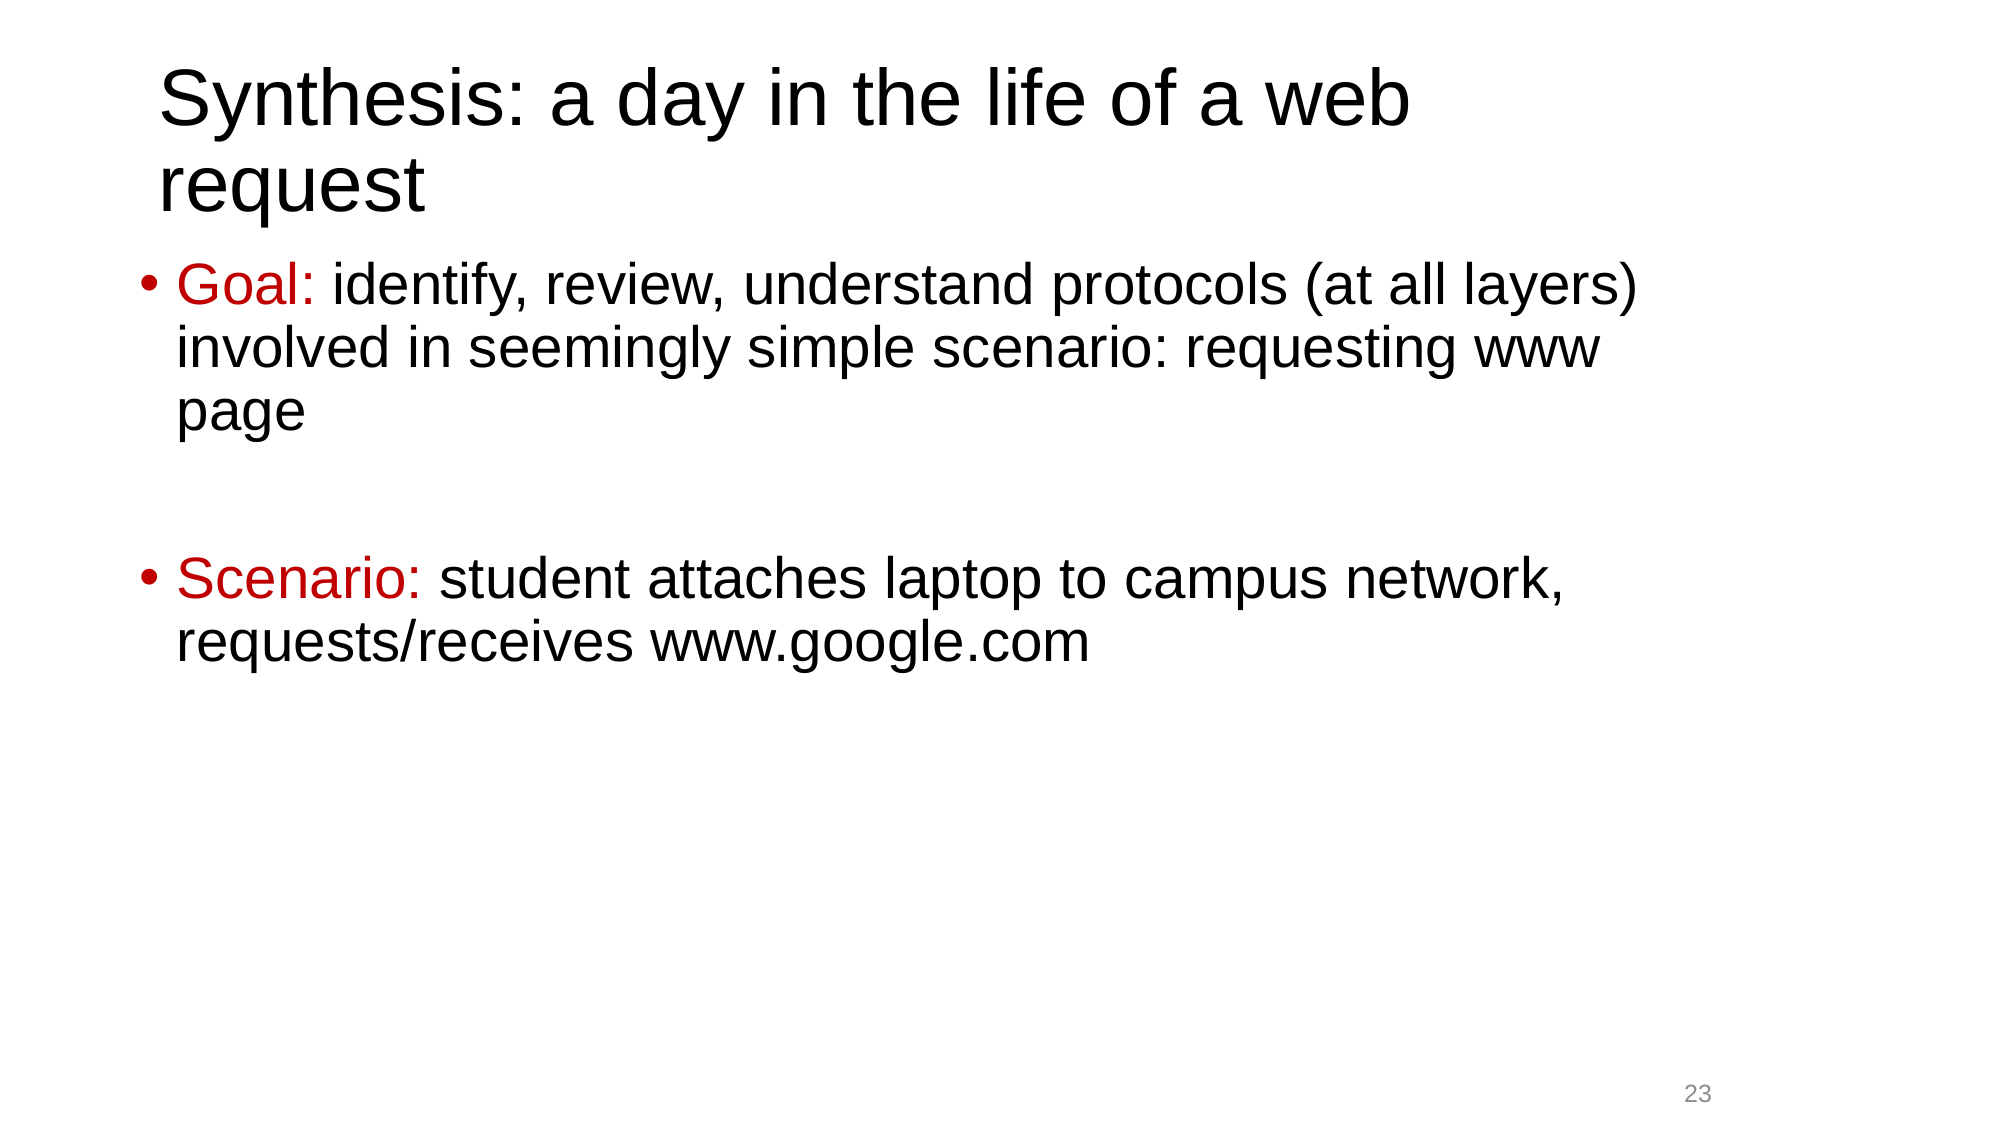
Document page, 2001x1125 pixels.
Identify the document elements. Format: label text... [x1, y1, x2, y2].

list Goal: identify, review, understand protocols (at all layers) involved in seemingly simple scenario: requesting www page Scenario: student attaches laptop to campus network, requests/receives www.google.com [124, 246, 1742, 1010]
title Synthesis: a day in the life of a web request [143, 49, 1683, 237]
slide_number 23 [1637, 1069, 1728, 1115]
